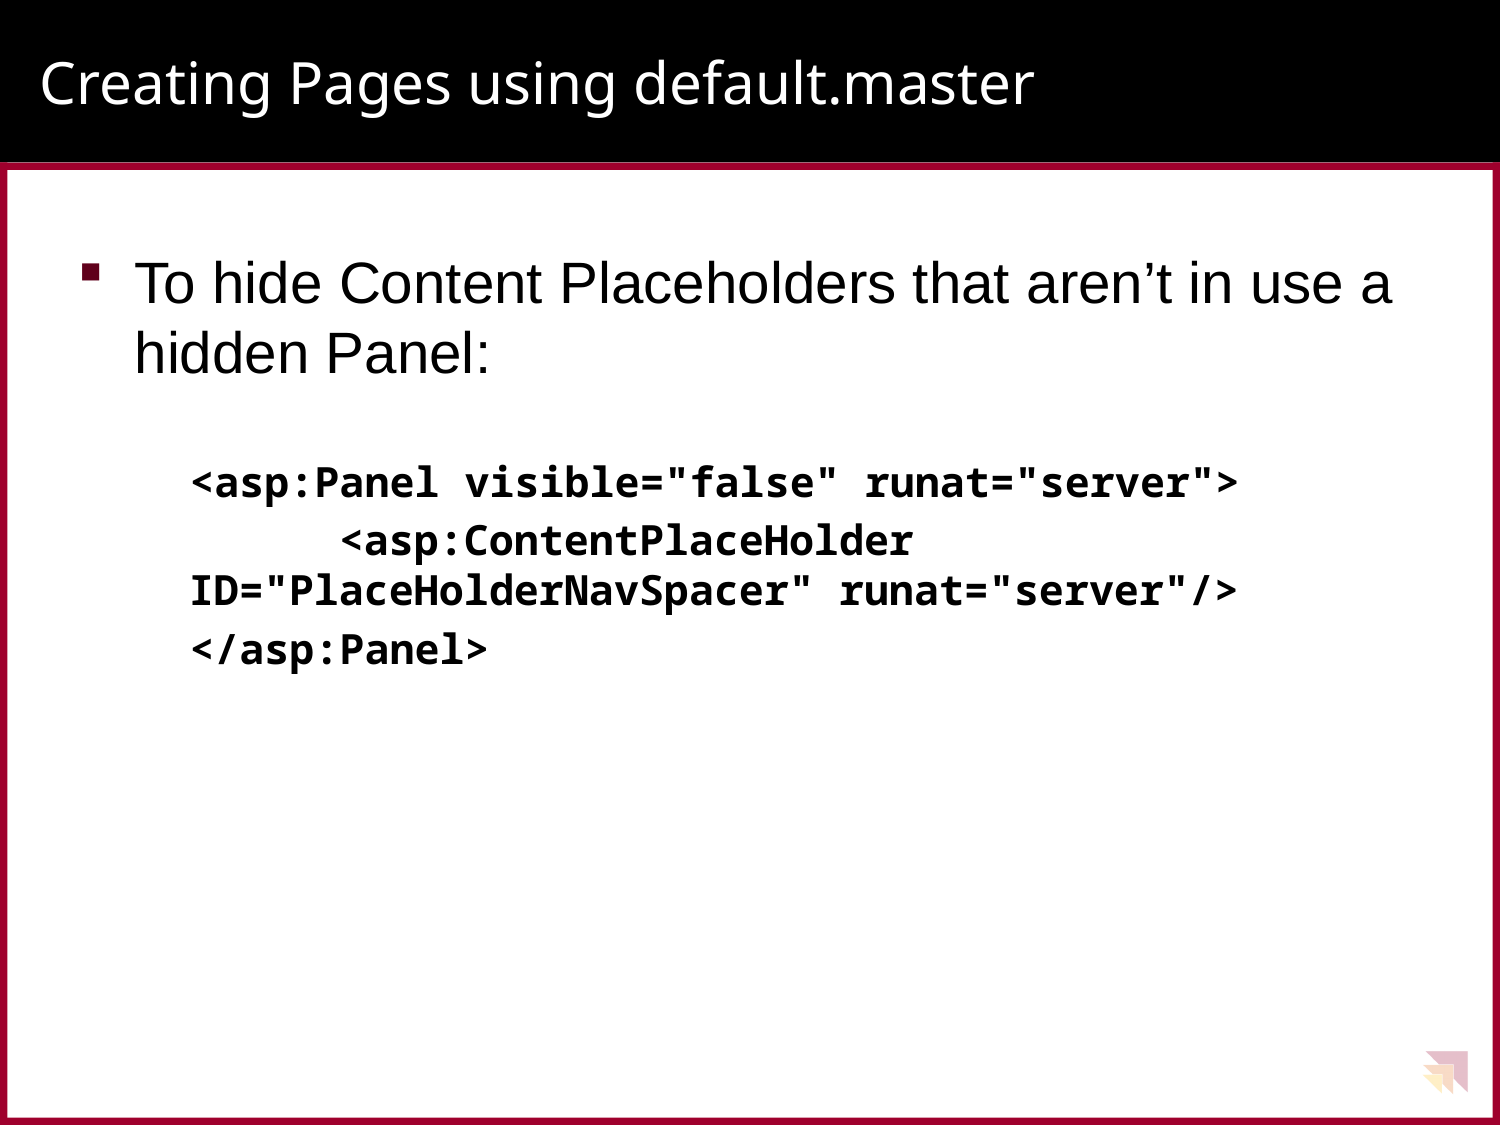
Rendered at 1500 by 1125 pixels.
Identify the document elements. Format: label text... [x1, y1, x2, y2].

title Creating Pages using default.master [24, 12, 1438, 150]
list To hide Content Placeholders that aren’t in use a hidden Panel: <asp:Panel visible="false" runat="server"> <asp:ContentPlaceHolder ID="PlaceHolderNavSpacer" runat="server"/> </asp:Panel> [62, 237, 1438, 1088]
